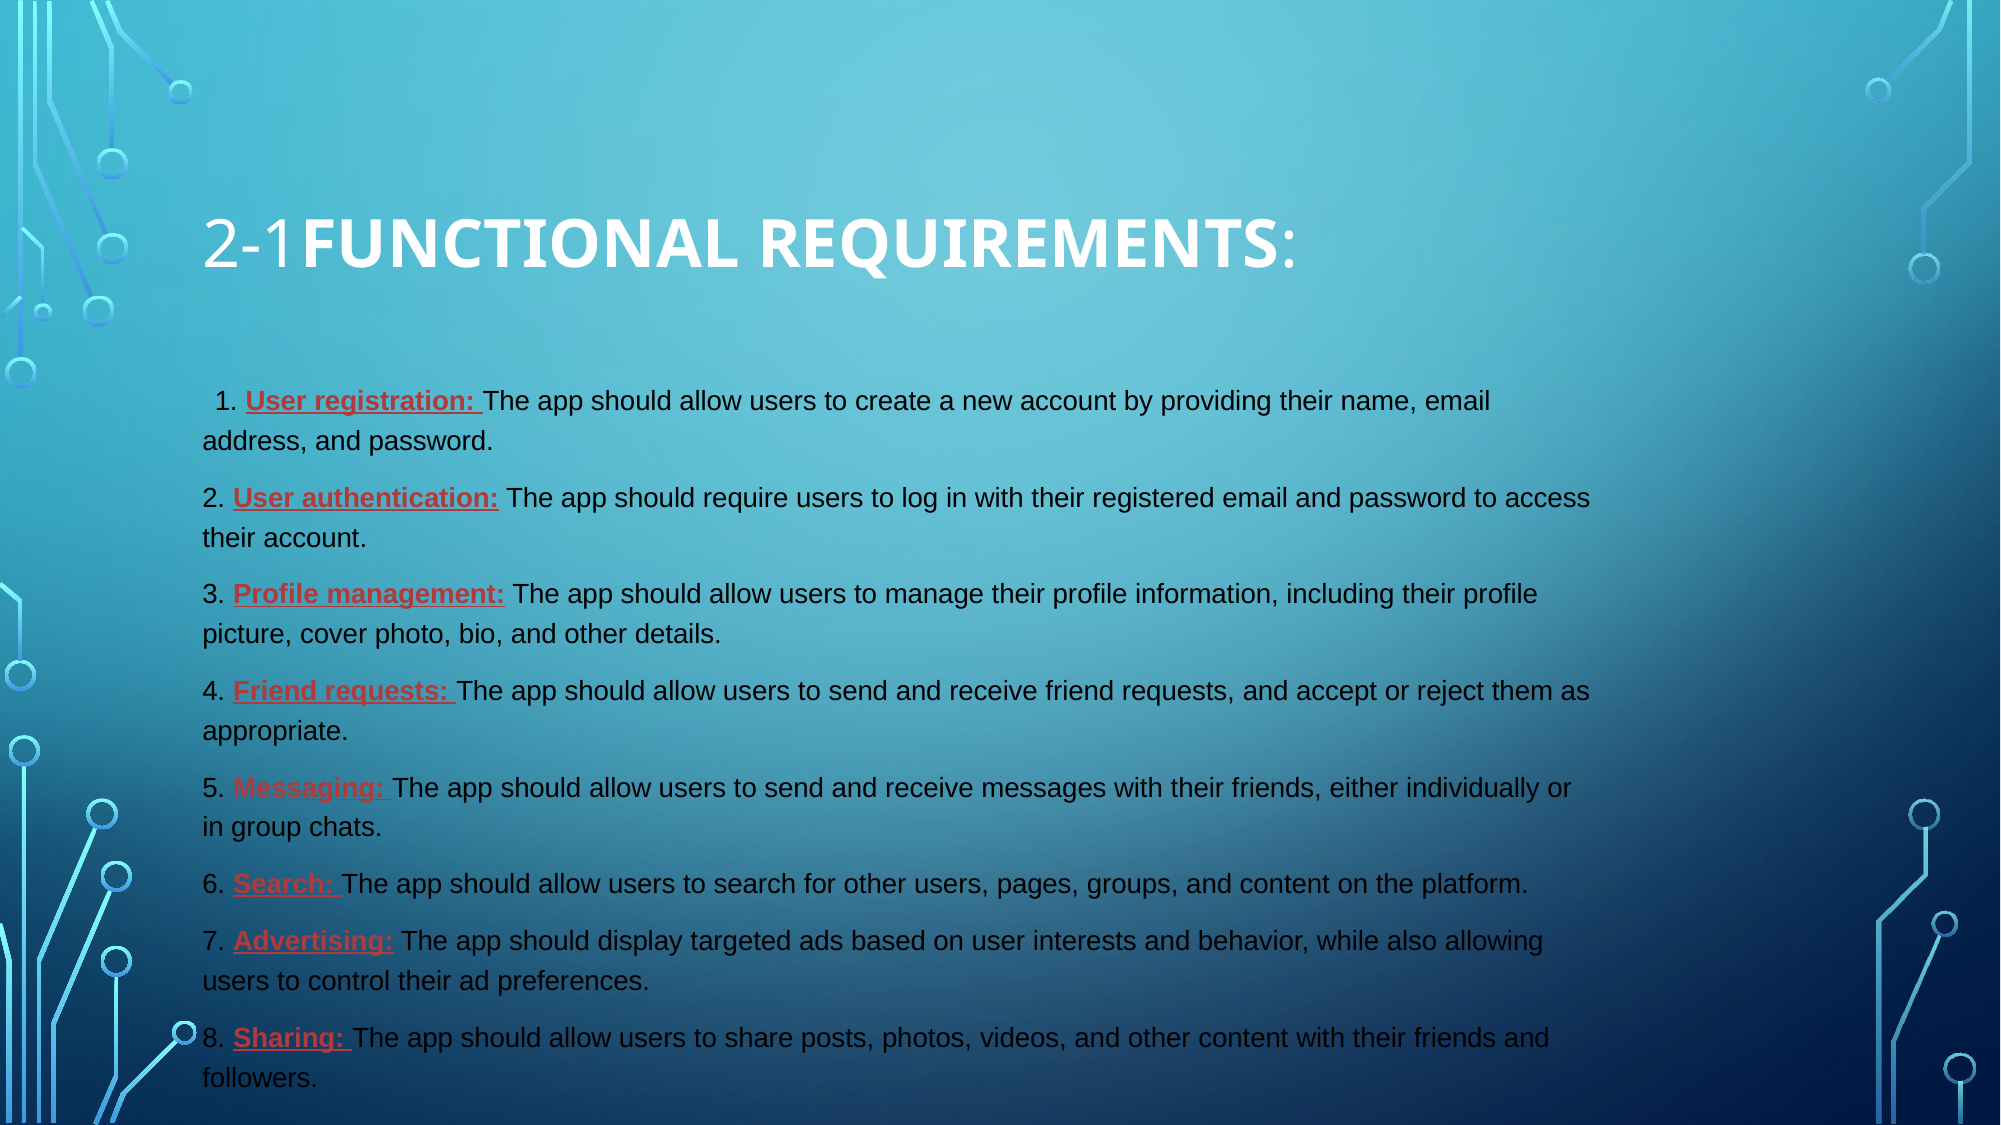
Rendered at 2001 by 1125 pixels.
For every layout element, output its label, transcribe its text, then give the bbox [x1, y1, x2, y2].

title 2-1functional requirements: [187, 99, 1363, 369]
list 1. User registration: The app should allow users to create a new account by providing their name, email address, and password. 2. User authentication: The app should require users to log in with their registered email and password to access their account. 3. Profile management: The app should allow users to manage their profile information, including their profile picture, cover photo, bio, and other details. 4. Friend requests: The app should allow users to send and receive friend requests, and accept or reject them as appropriate. 5. Messaging: The app should allow users to send and receive messages with their friends, either individually or in group chats. 6. Search: The app should allow users to search for other users, pages, groups, and content on the platform. 7. Advertising: The app should display targeted ads based on user interests and behavior, while also allowing users to control their ad preferences. 8. Sharing: The app should allow users to share posts, photos, videos, and other content with their friends and followers. [187, 369, 1615, 1100]
